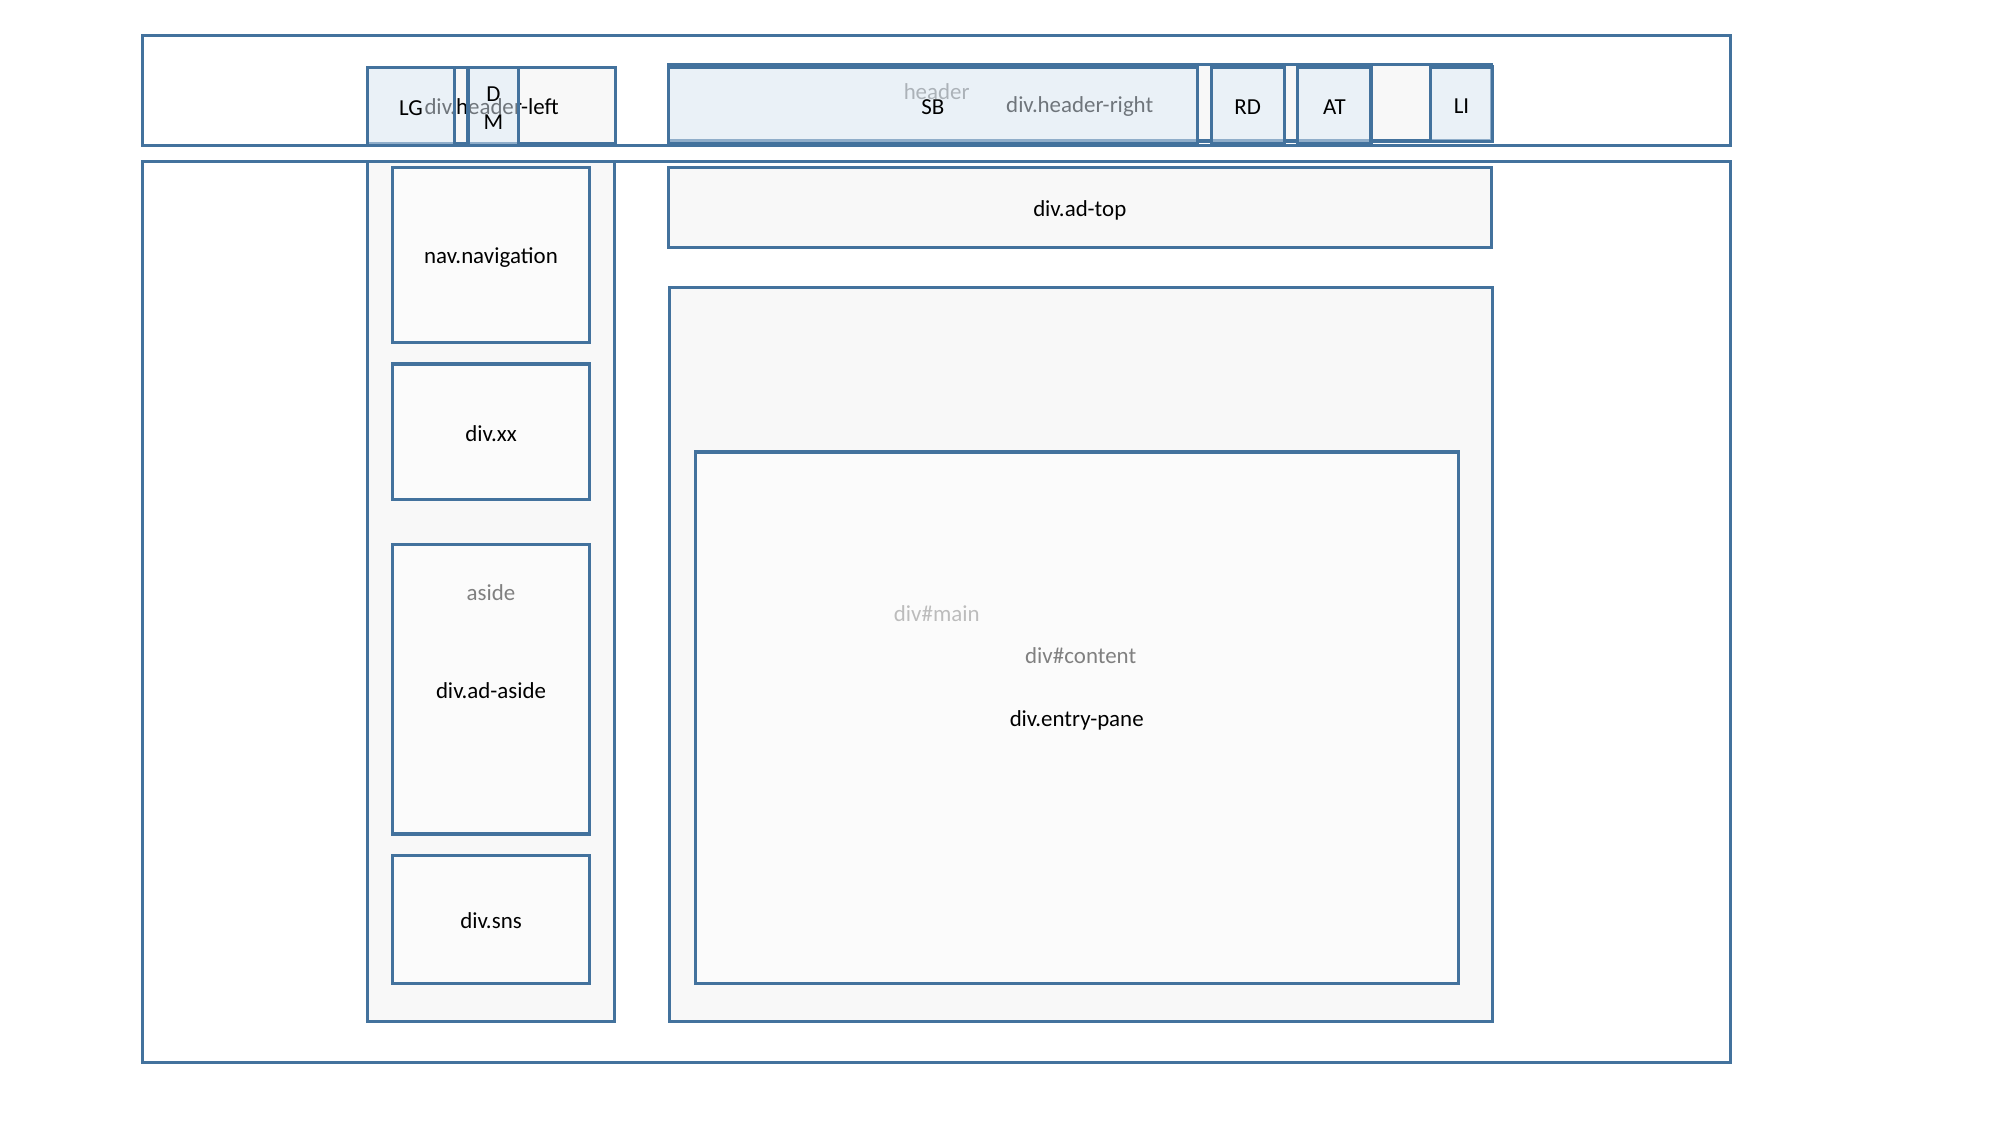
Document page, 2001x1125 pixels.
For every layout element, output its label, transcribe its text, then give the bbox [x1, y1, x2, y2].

text_box div.entry-pane [694, 451, 1459, 984]
text_box div#main [142, 161, 1732, 1063]
text_box div.ad-aside [391, 544, 591, 835]
text_box LG [367, 66, 456, 147]
text_box header [142, 34, 1732, 147]
text_box RD [1210, 66, 1285, 144]
text_box AT [1297, 66, 1372, 144]
text_box div.header-left [456, 66, 467, 144]
text_box aside [367, 161, 615, 1022]
text_box nav.navigation [391, 166, 591, 343]
text_box div.header-right [667, 64, 1492, 142]
text_box SB [667, 66, 1199, 144]
text_box div.header-left [520, 66, 617, 144]
text_box LI [1429, 66, 1493, 143]
text_box DM [467, 66, 520, 147]
text_box div.sns [391, 855, 591, 984]
text_box div.xx [391, 363, 591, 501]
text_box div#content [668, 286, 1493, 1022]
text_box div.ad-top [667, 166, 1492, 248]
